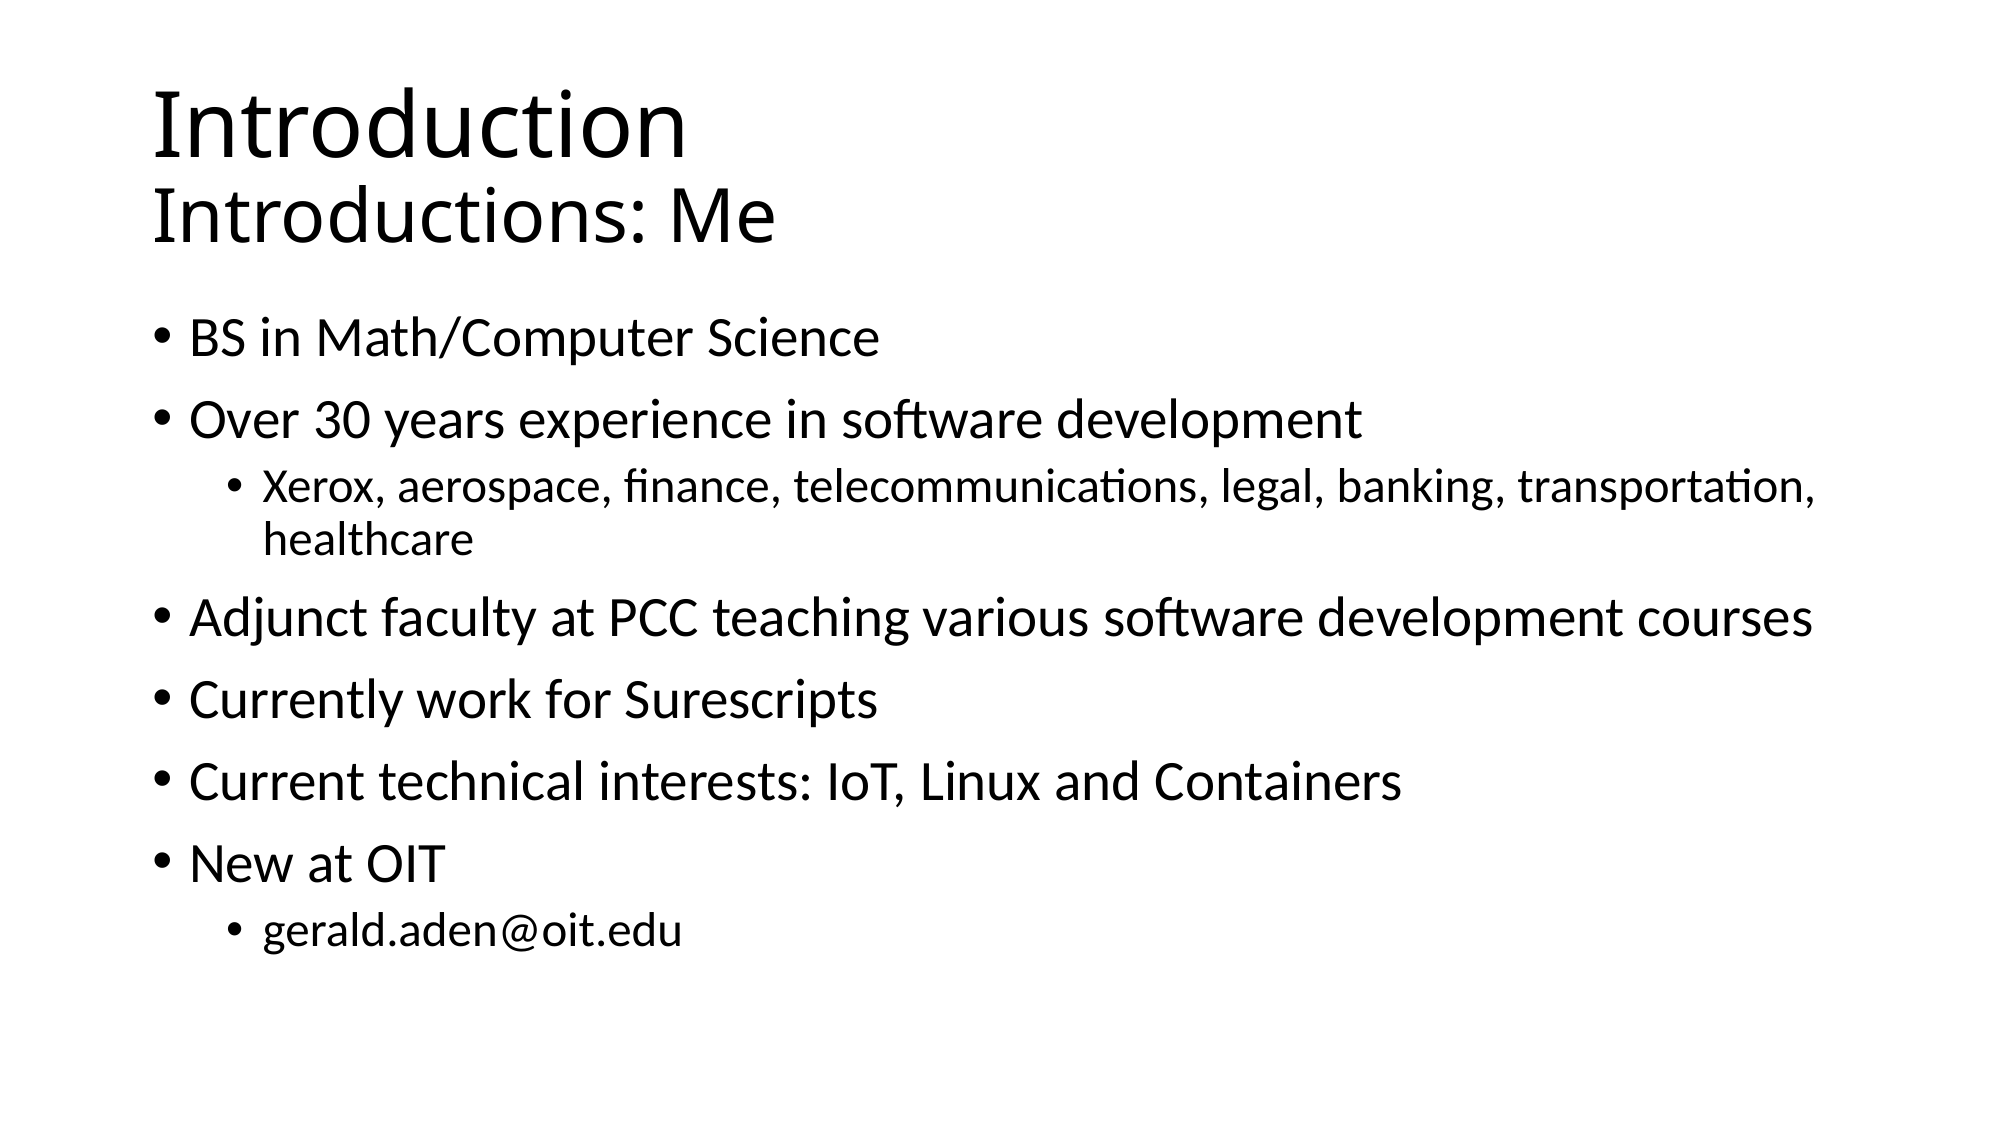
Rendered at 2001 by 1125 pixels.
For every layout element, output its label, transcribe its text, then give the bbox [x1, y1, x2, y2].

list BS in Math/Computer Science Over 30 years experience in software development Xerox, aerospace, finance, telecommunications, legal, banking, transportation, healthcare Adjunct faculty at PCC teaching various software development courses Currently work for Surescripts Current technical interests: IoT, Linux and Containers New at OIT gerald.aden@oit.edu [137, 299, 1863, 1014]
title Introduction Introductions: Me [137, 59, 1863, 278]
